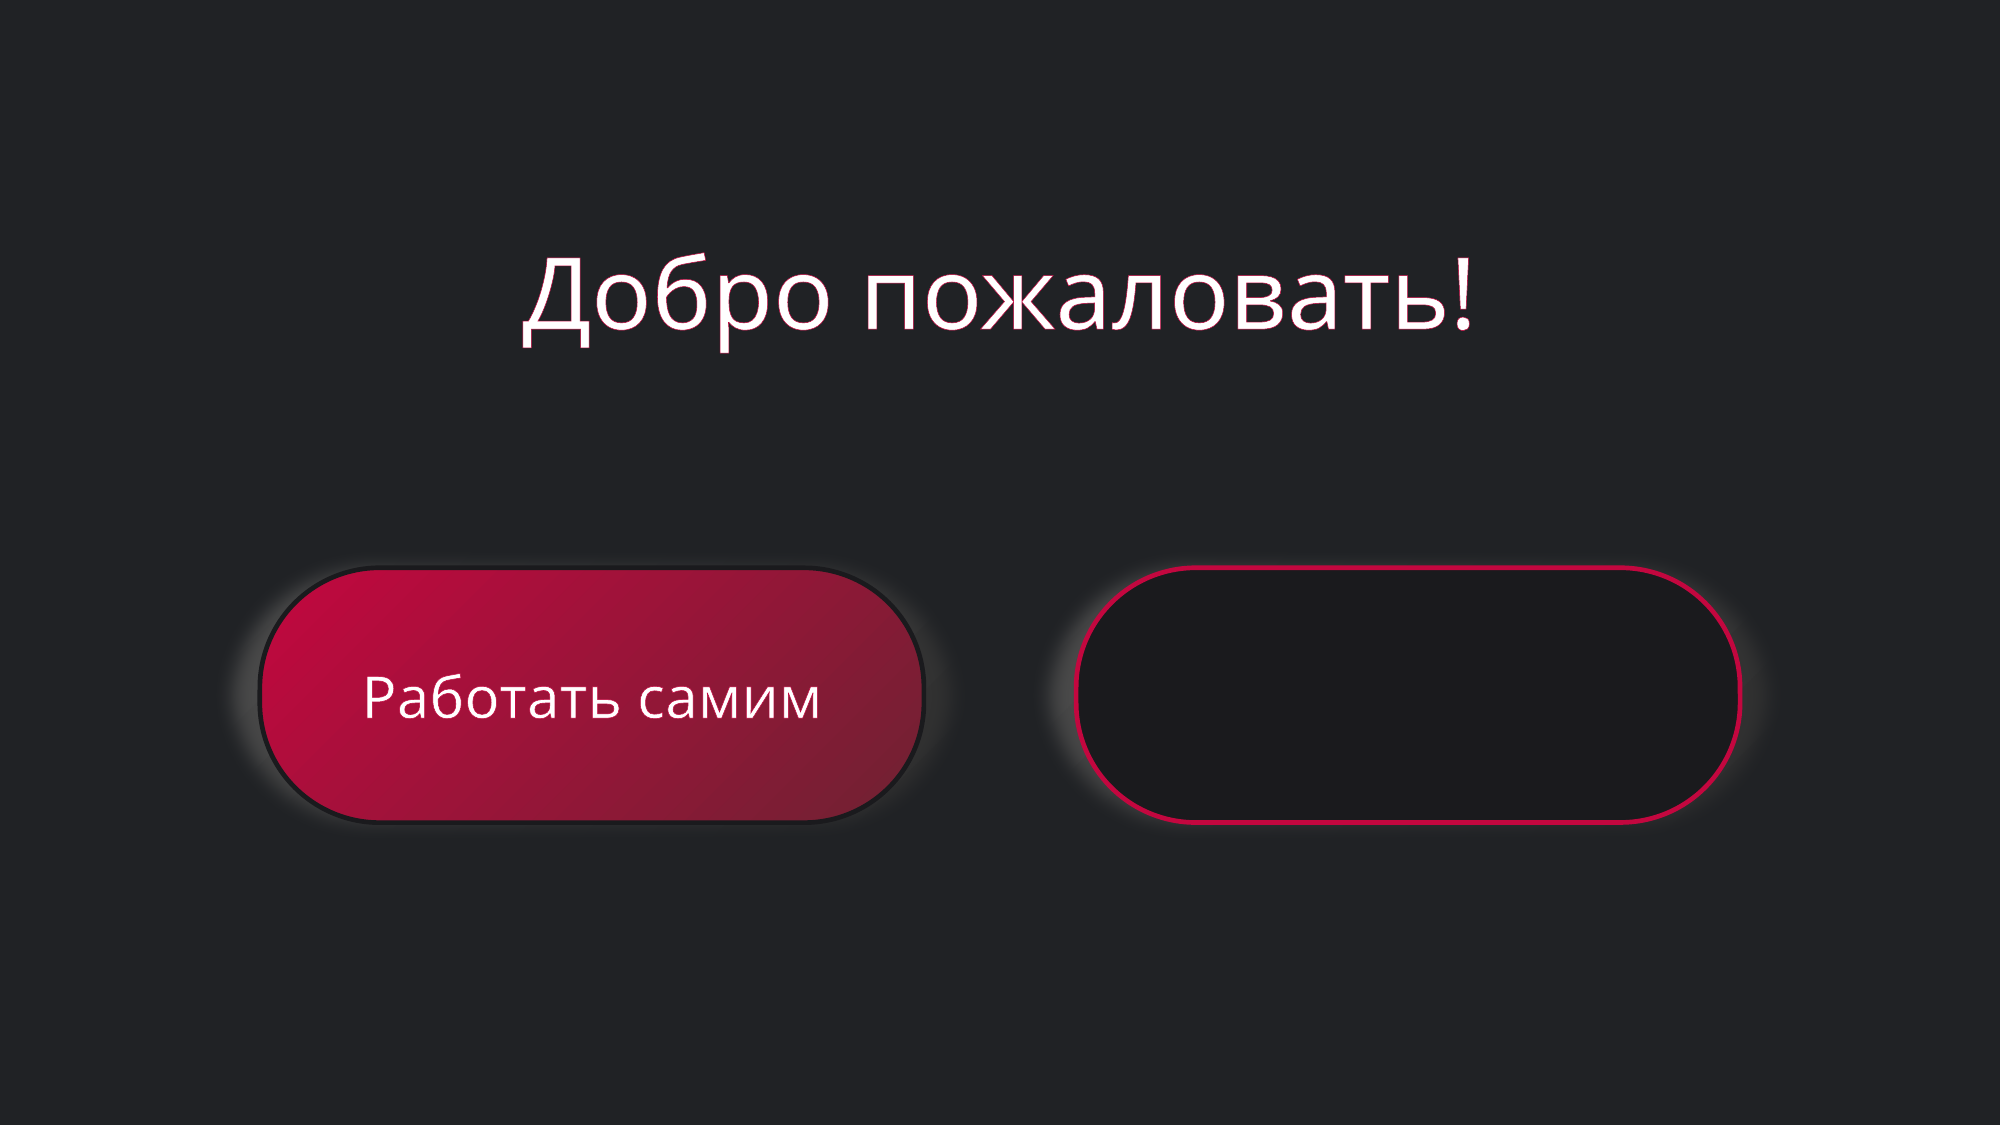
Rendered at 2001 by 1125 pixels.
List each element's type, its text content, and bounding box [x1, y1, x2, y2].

text_box Добро пожаловать! [394, 221, 1606, 357]
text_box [212, 549, 971, 841]
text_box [1029, 549, 1787, 841]
text_box [0, 0, 2000, 1125]
